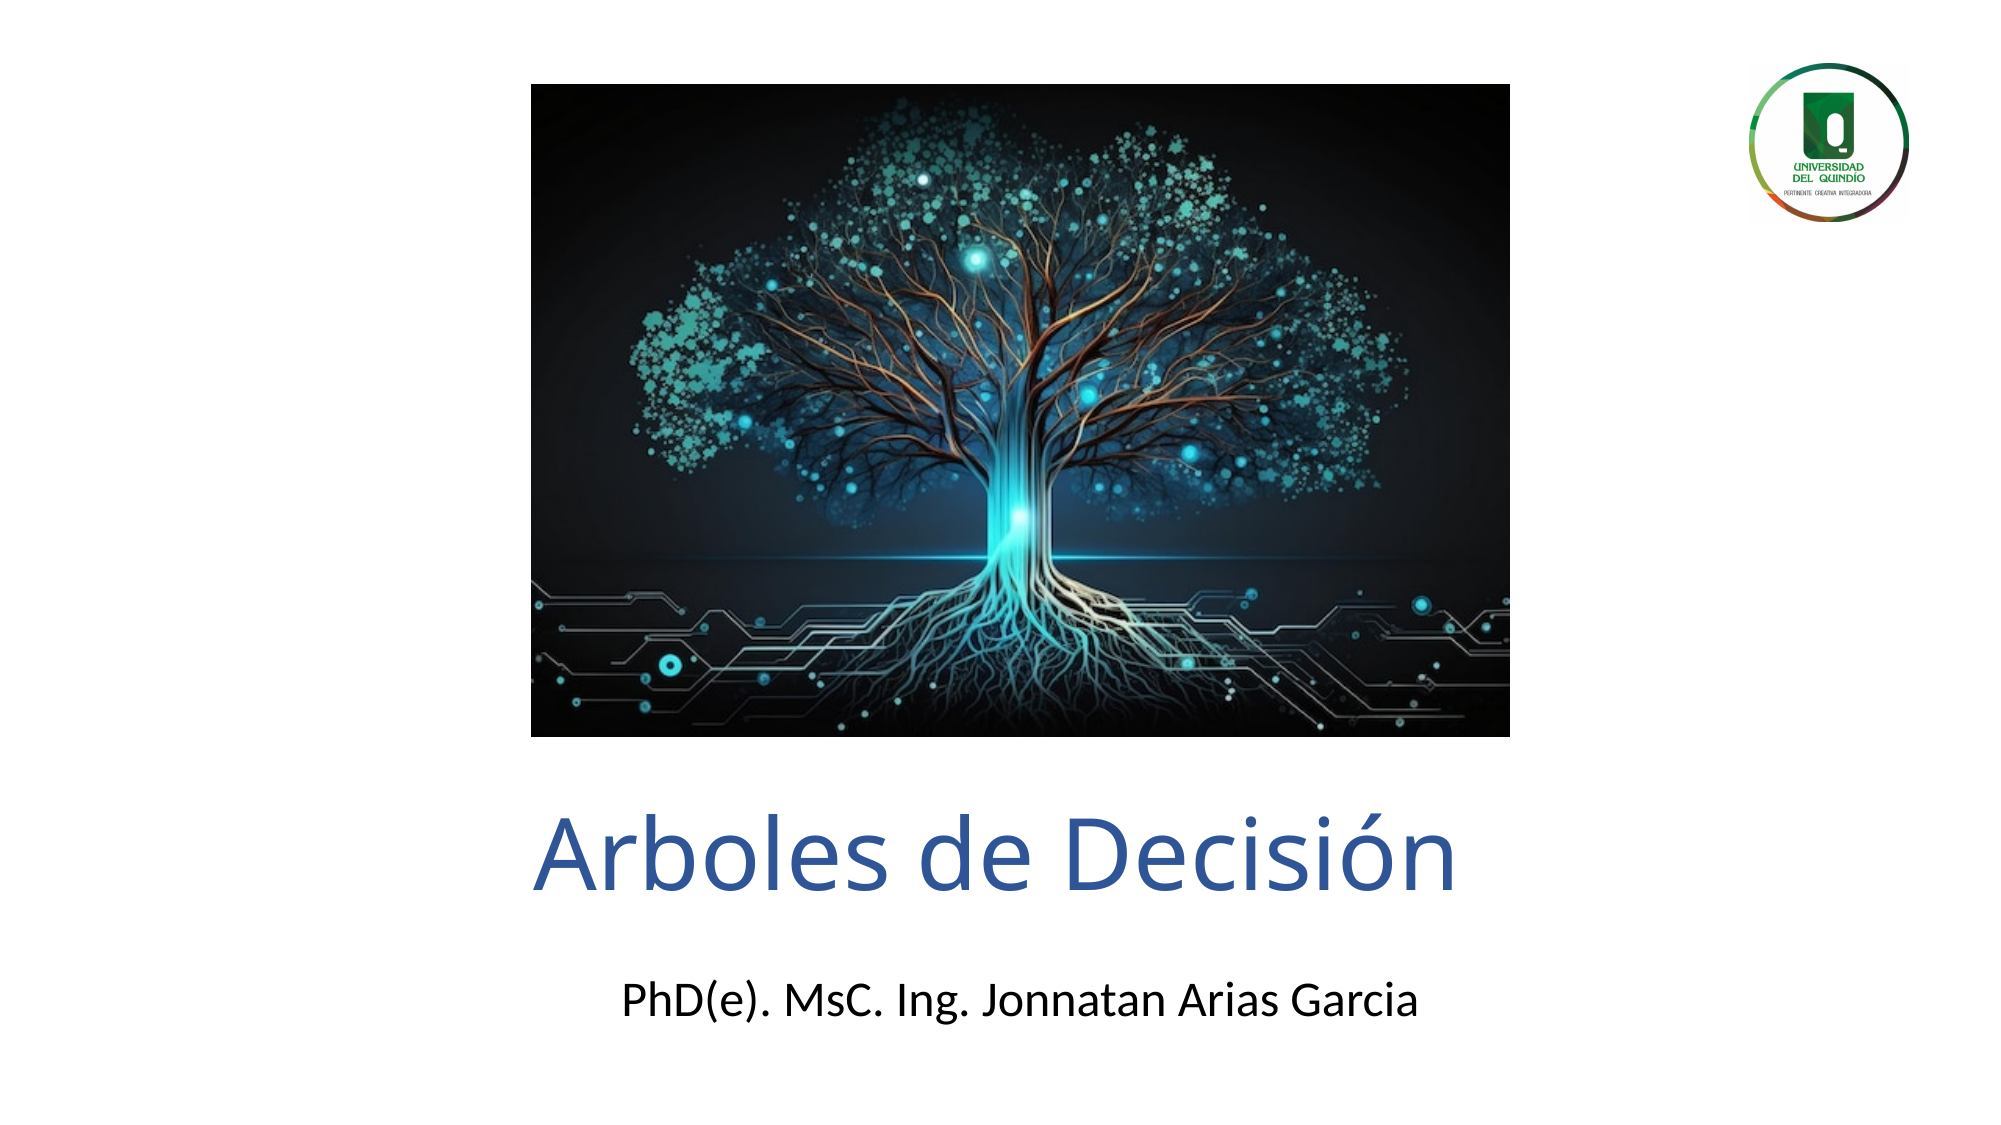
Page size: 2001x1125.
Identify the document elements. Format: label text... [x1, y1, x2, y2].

picture [1749, 63, 1909, 222]
subtitle PhD(e). MsC. Ing. Jonnatan Arias Garcia [270, 965, 1771, 1125]
picture [531, 84, 1510, 737]
title Arboles de Decisión [86, 600, 1909, 920]
